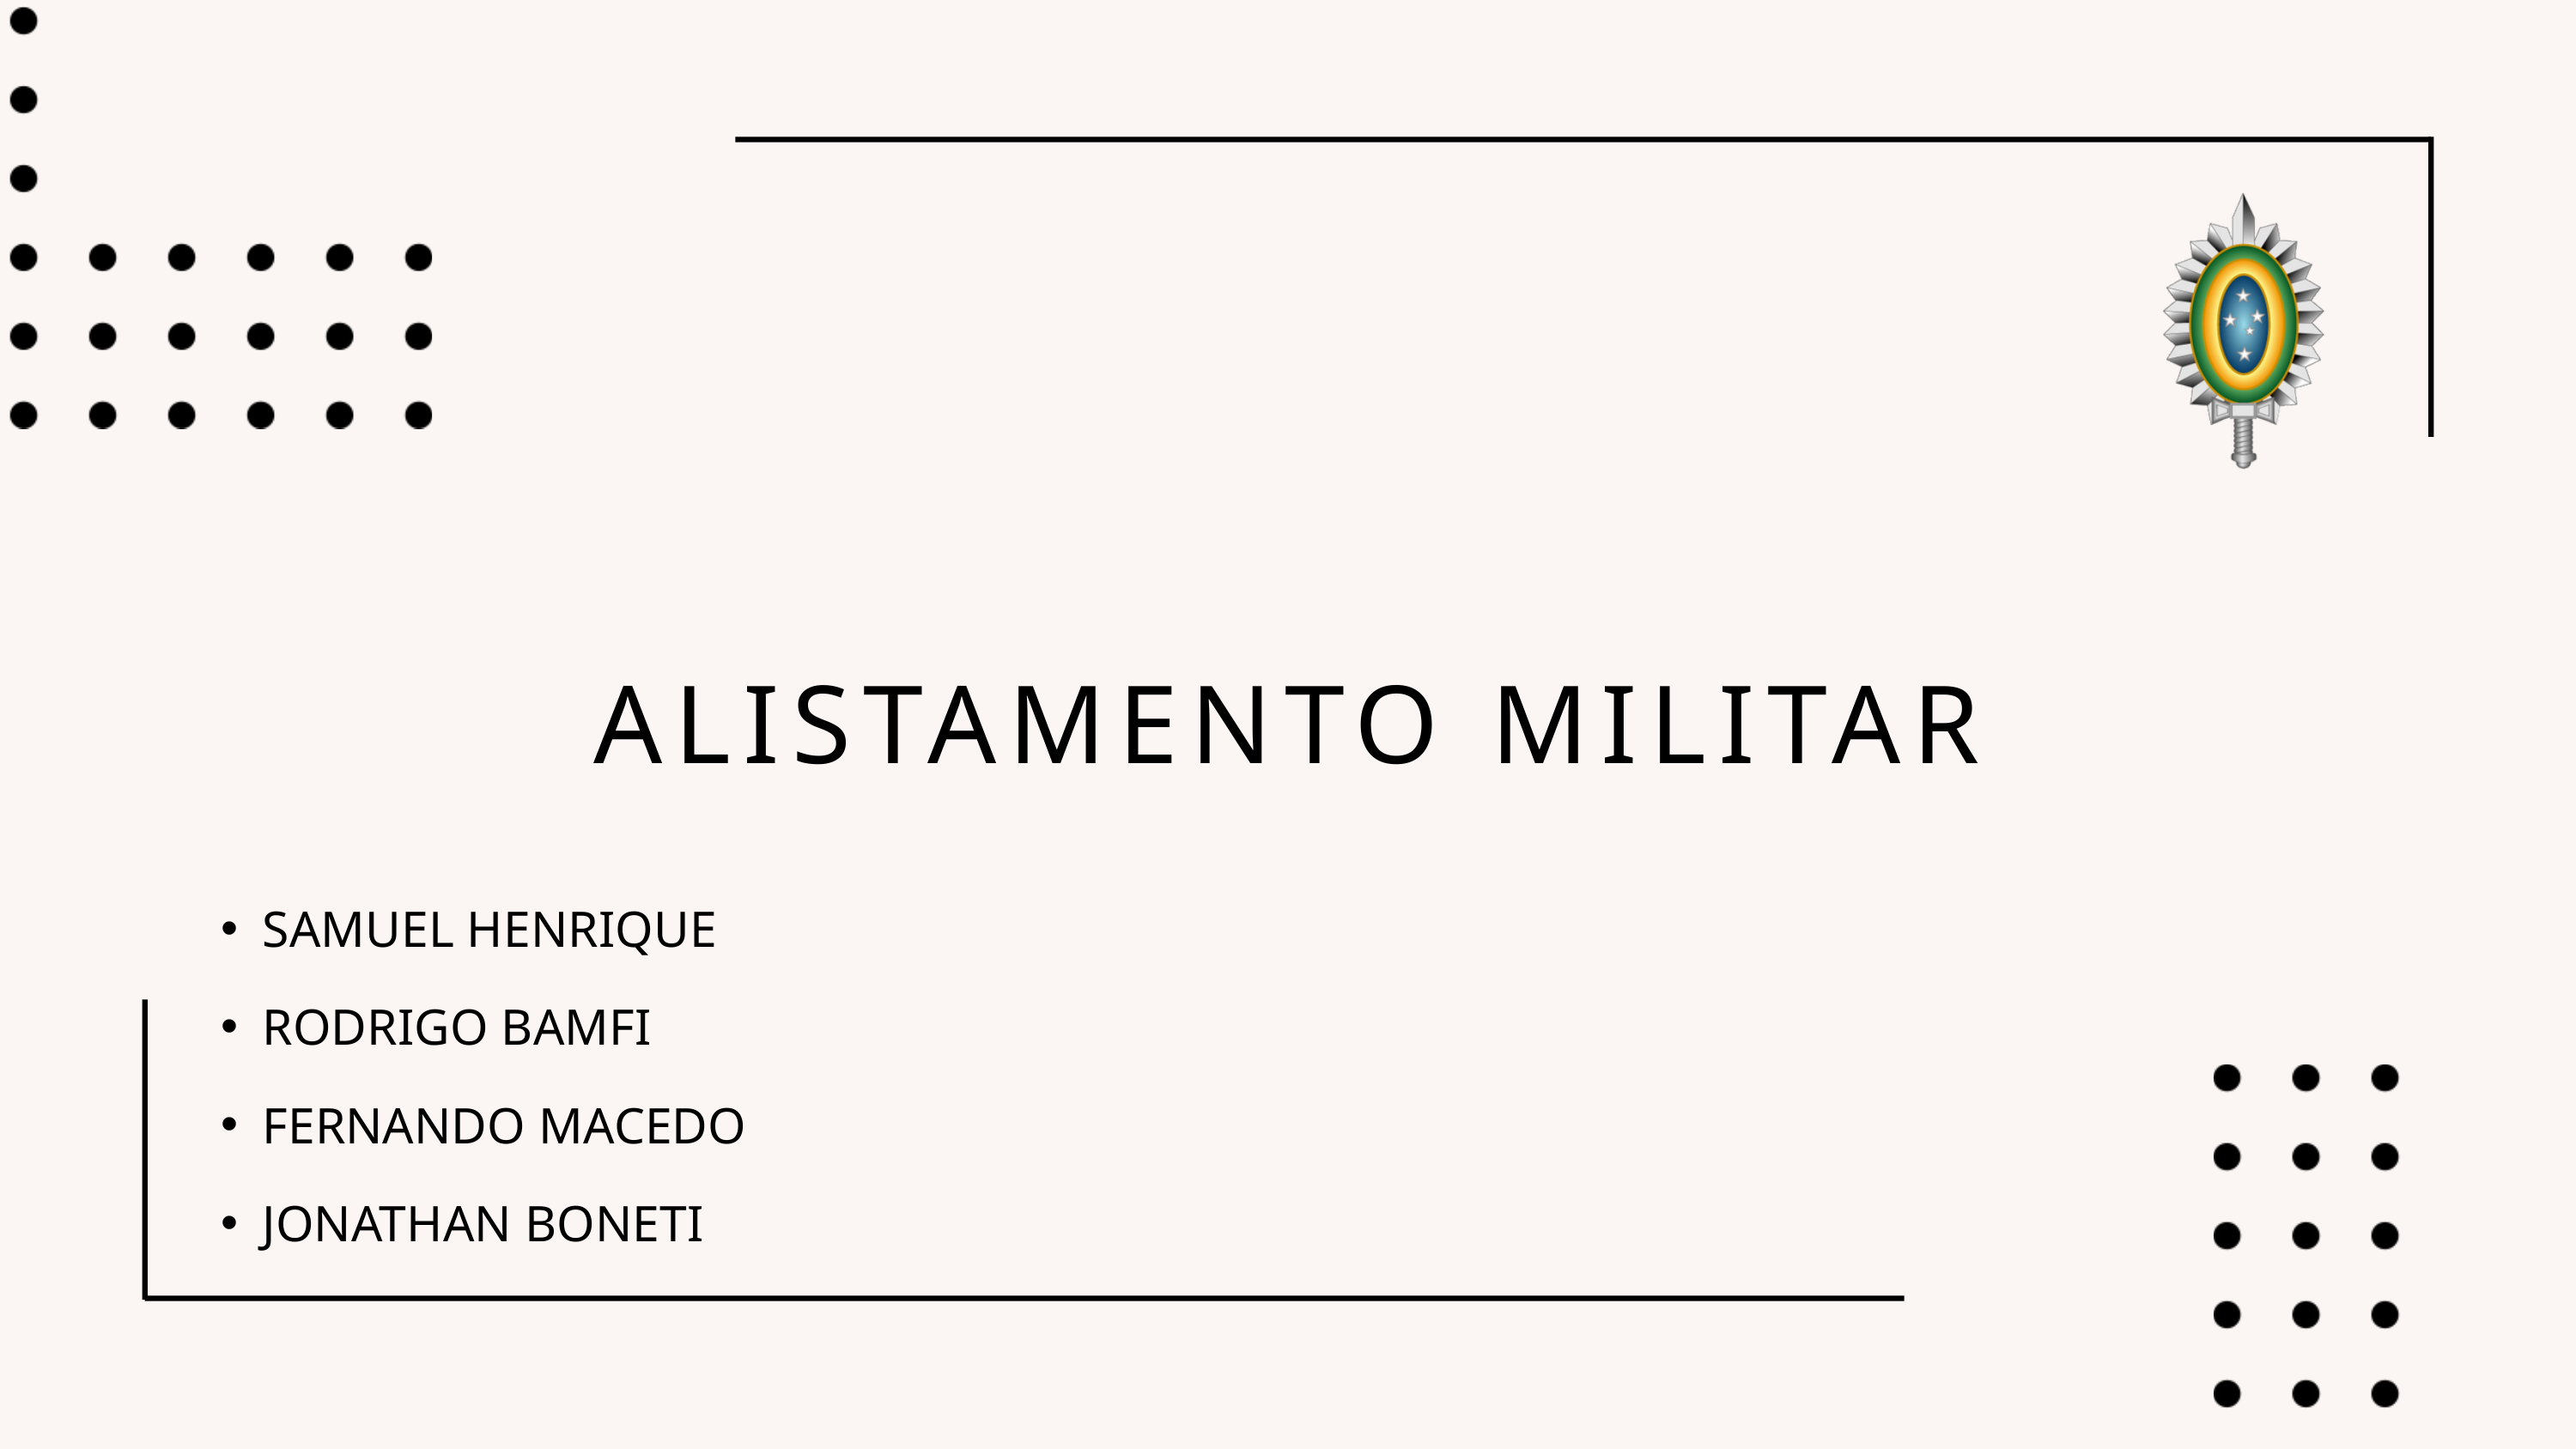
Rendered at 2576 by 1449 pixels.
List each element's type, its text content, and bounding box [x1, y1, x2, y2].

text_box ALISTAMENTO MILITAR [440, 667, 2136, 785]
text_box [0, 0, 433, 430]
text_box SAMUEL HENRIQUE RODRIGO BAMFI FERNANDO MACEDO JONATHAN BONETI [179, 858, 789, 1252]
text_box [2214, 1064, 2576, 1449]
text_box [2081, 169, 2406, 493]
